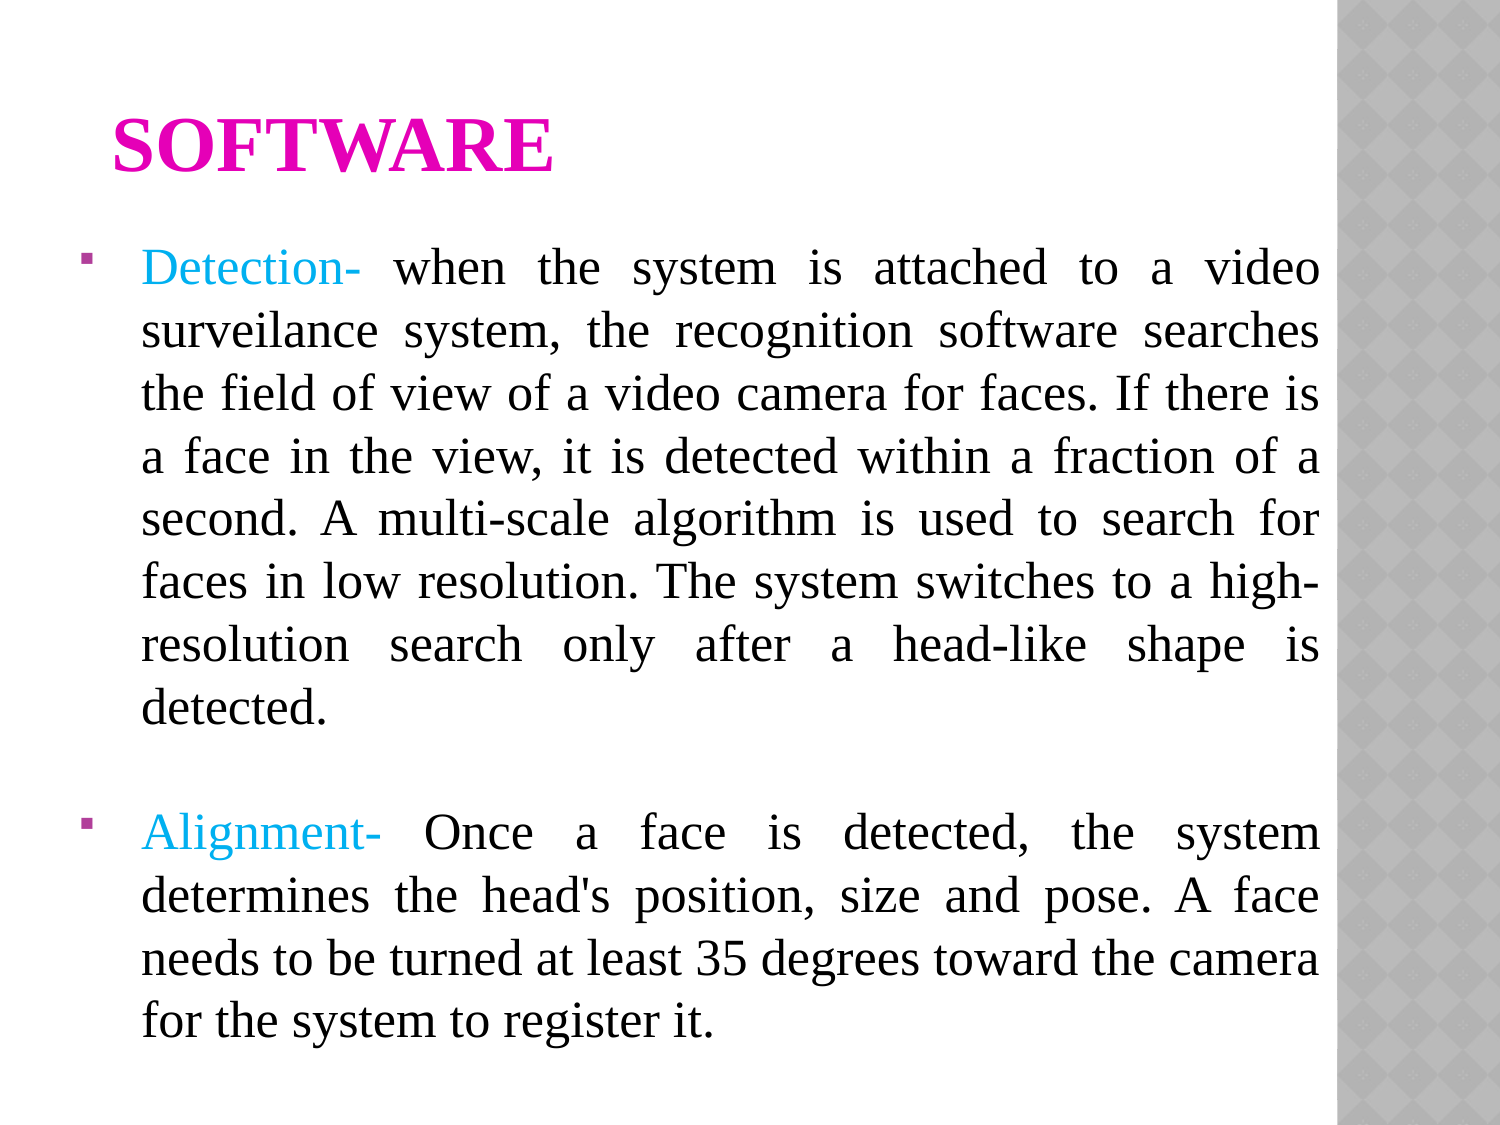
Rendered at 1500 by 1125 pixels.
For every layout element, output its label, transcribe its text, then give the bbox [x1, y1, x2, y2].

title SOFTWARE [75, 0, 1425, 188]
list Detection- when the system is attached to a video surveilance system, the recognition software searches the field of view of a video camera for faces. If there is a face in the view, it is detected within a fraction of a second. A multi-scale algorithm is used to search for faces in low resolution. The system switches to a high-resolution search only after a head-like shape is detected. Alignment- Once a face is detected, the system determines the head's position, size and pose. A face needs to be turned at least 35 degrees toward the camera for the system to register it. [62, 224, 1338, 1063]
